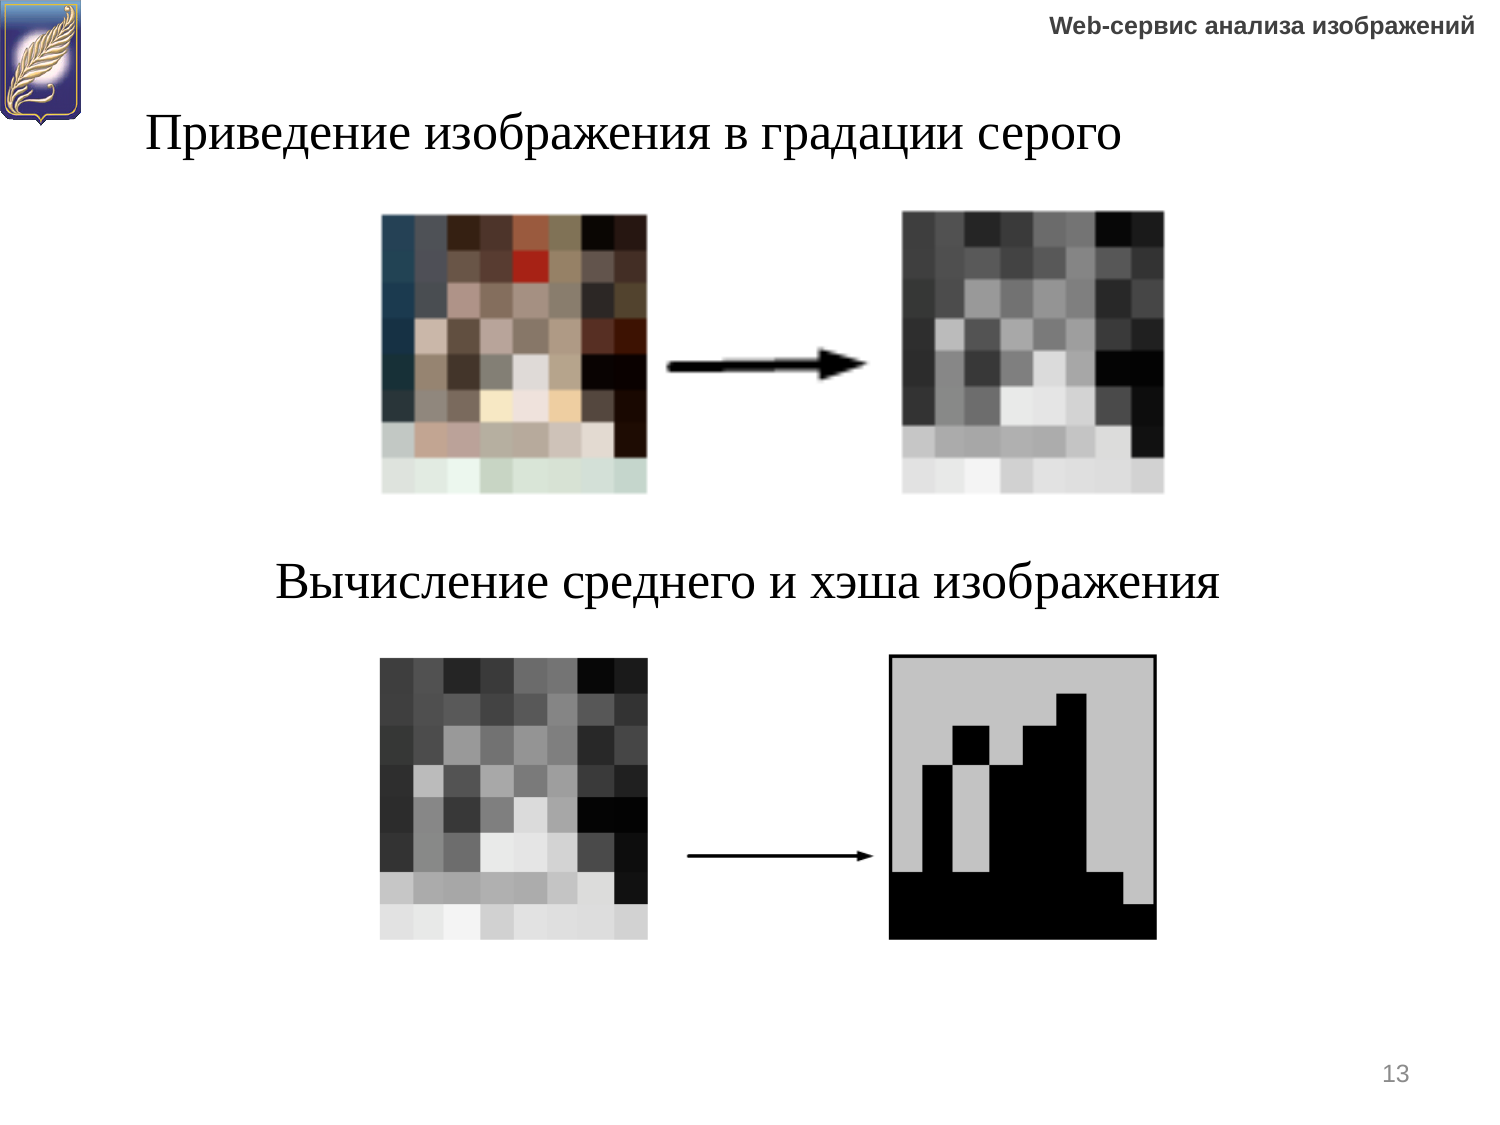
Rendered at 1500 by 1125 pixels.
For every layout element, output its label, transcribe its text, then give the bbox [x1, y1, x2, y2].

picture [0, 0, 81, 126]
text_box Вычисление среднего и хэша изображения [260, 538, 1237, 617]
text_box Приведение изображения в градации серого [130, 89, 1138, 168]
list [359, 184, 1211, 528]
slide_number 13 [1074, 1042, 1425, 1103]
picture [371, 644, 1169, 947]
